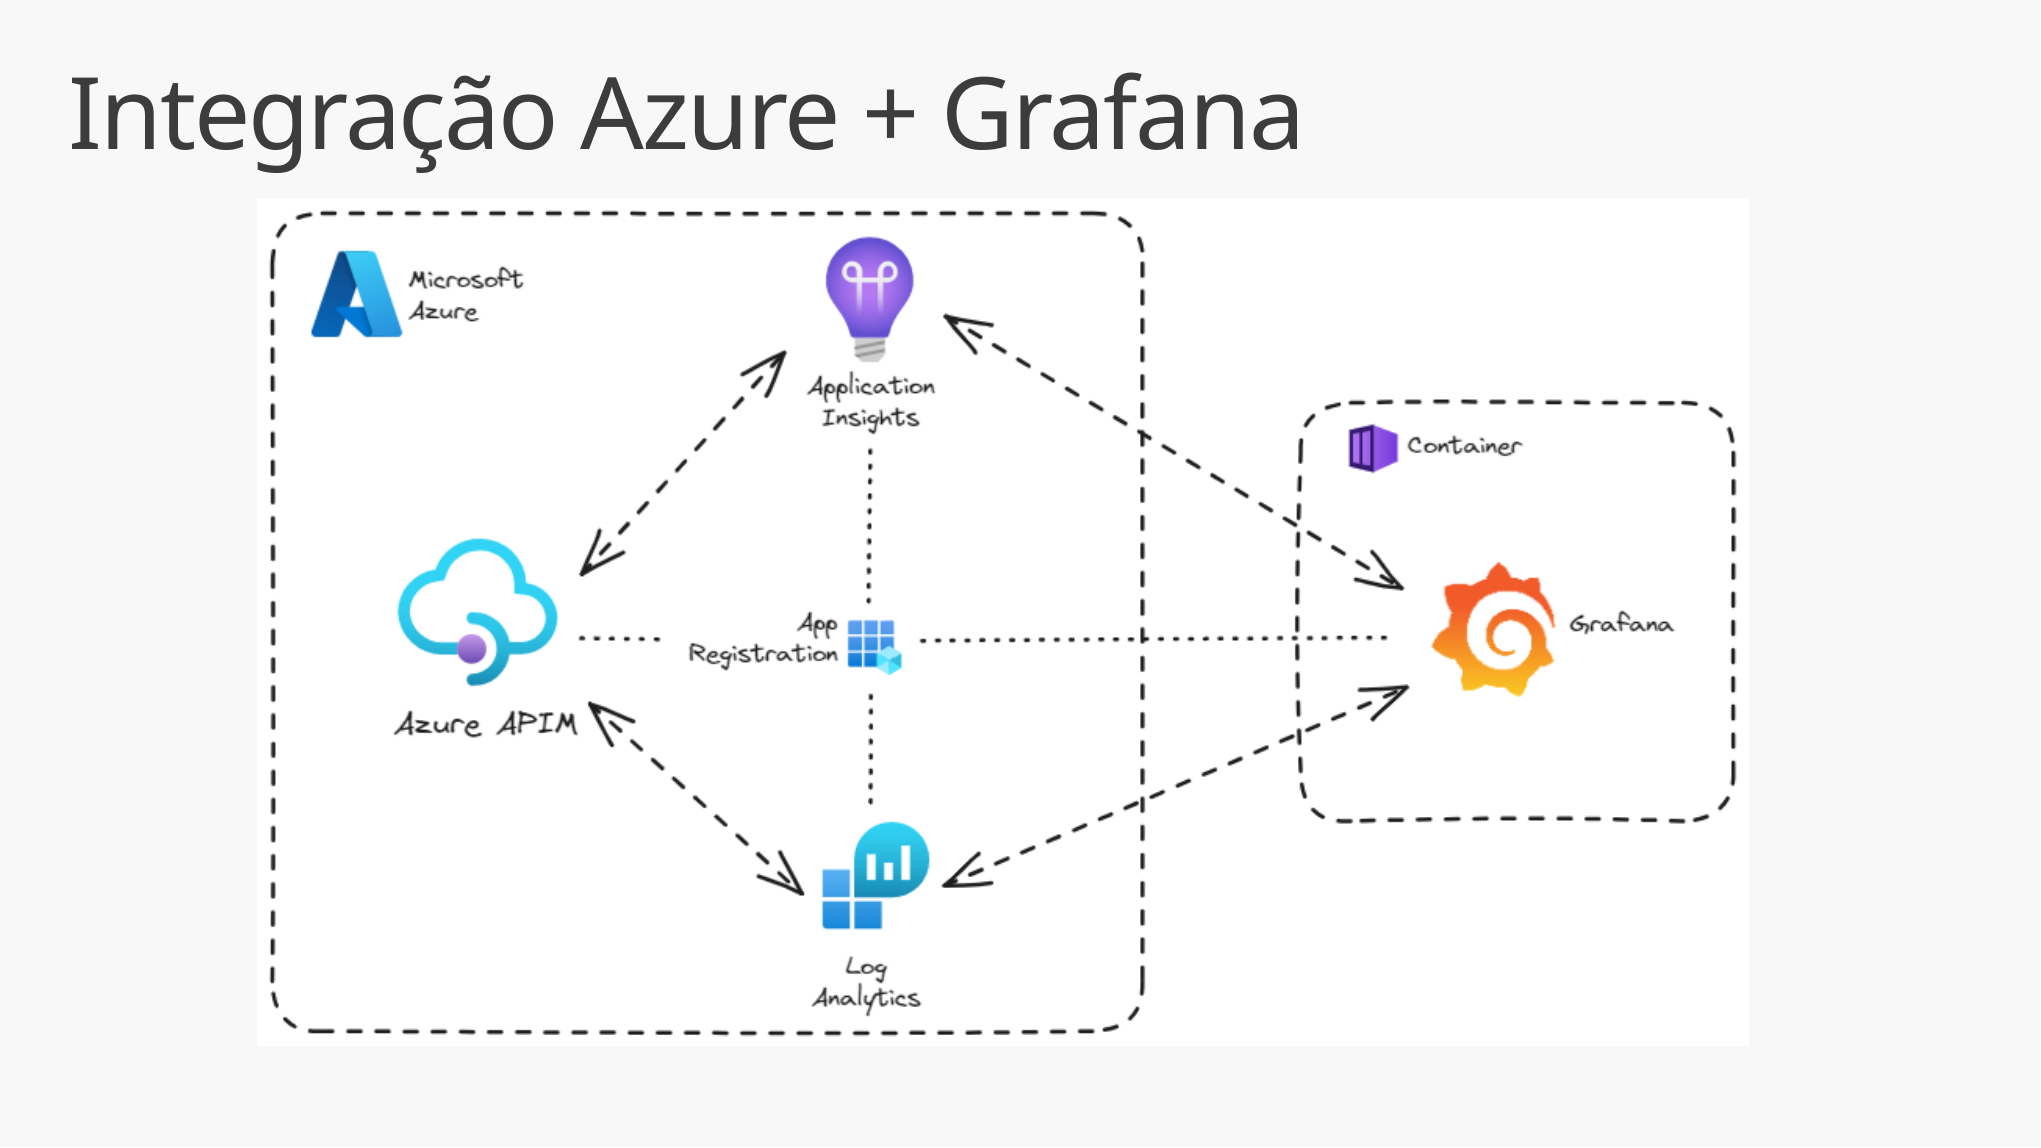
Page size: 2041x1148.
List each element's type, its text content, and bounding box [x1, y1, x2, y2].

picture [257, 198, 1749, 1046]
title Integração Azure + Grafana [45, 48, 1996, 199]
